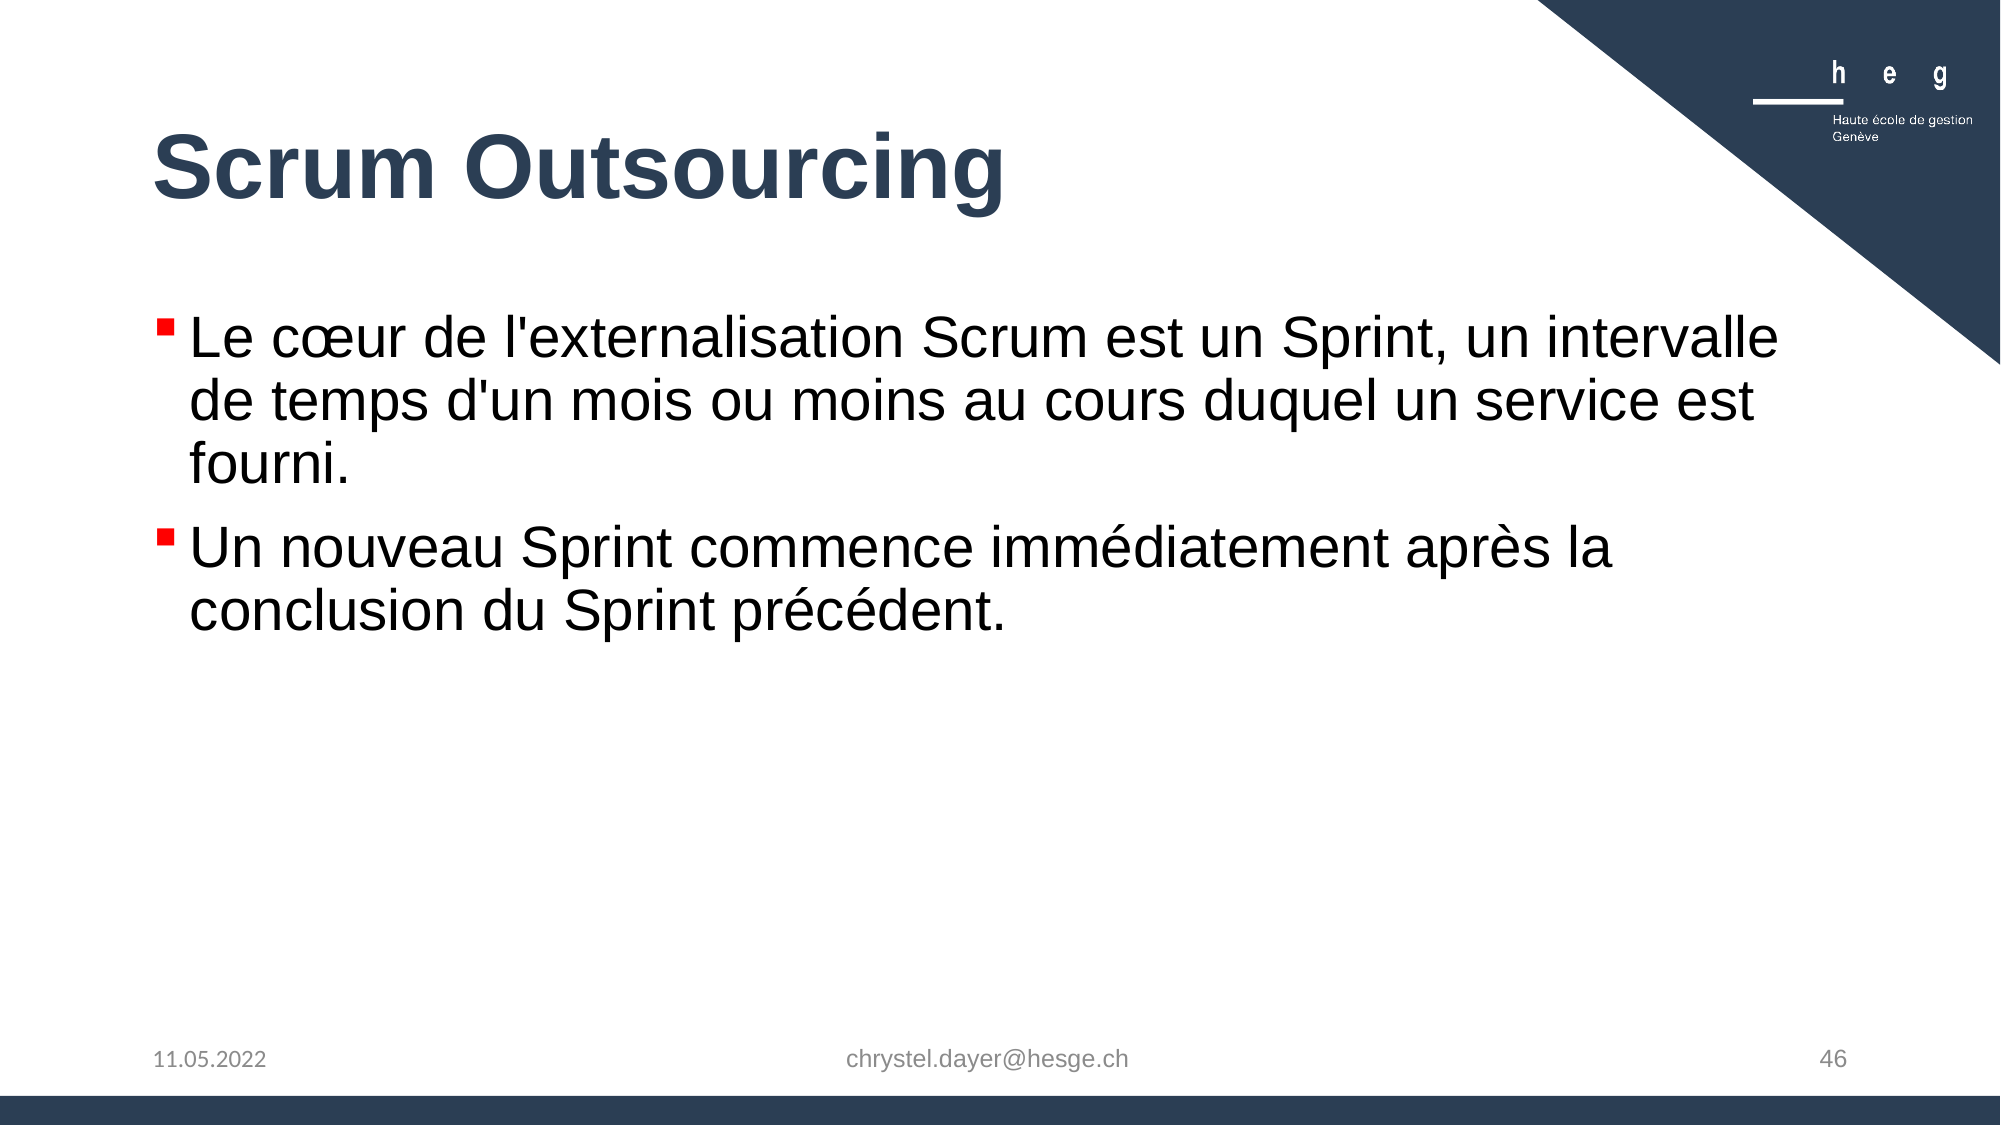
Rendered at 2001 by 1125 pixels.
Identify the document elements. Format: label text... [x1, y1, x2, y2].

title Scrum Outsourcing [137, 59, 1600, 278]
slide_number 46 [1412, 1027, 1863, 1088]
list Le cœur de l'externalisation Scrum est un Sprint, un intervalle de temps d'un mois ou moins au cours duquel un service est fourni. Un nouveau Sprint commence immédiatement après la conclusion du Sprint précédent. [137, 299, 1863, 977]
picture [1753, 60, 1972, 141]
footer chrystel.dayer@hesge.ch [650, 1027, 1326, 1088]
